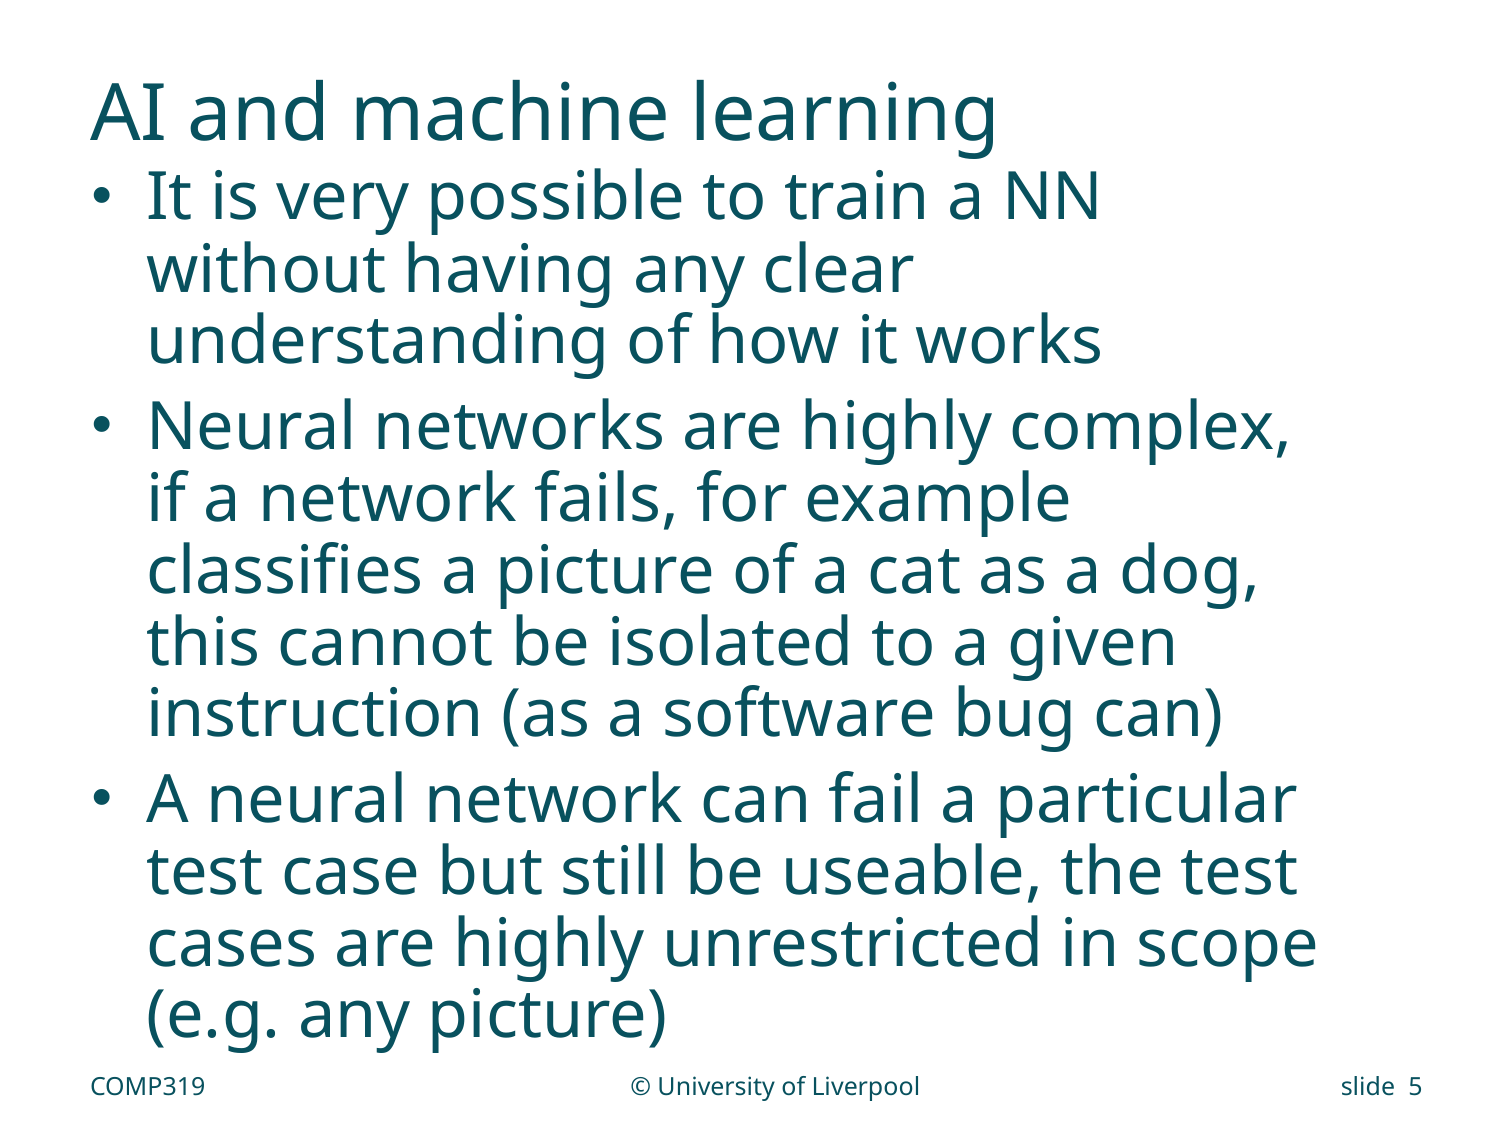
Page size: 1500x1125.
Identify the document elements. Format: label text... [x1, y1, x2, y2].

slide_number slide 5 [1212, 1062, 1438, 1113]
slide_number © University of Liverpool [600, 1062, 951, 1125]
title AI and machine learning [75, 54, 1425, 164]
footer COMP319 [74, 1062, 575, 1125]
list It is very possible to train a NN without having any clear understanding of how it works Neural networks are highly complex, if a network fails, for example classifies a picture of a cat as a dog, this cannot be isolated to a given instruction (as a software bug can) A neural network can fail a particular test case but still be useable, the test cases are highly unrestricted in scope (e.g. any picture) [75, 155, 1363, 906]
